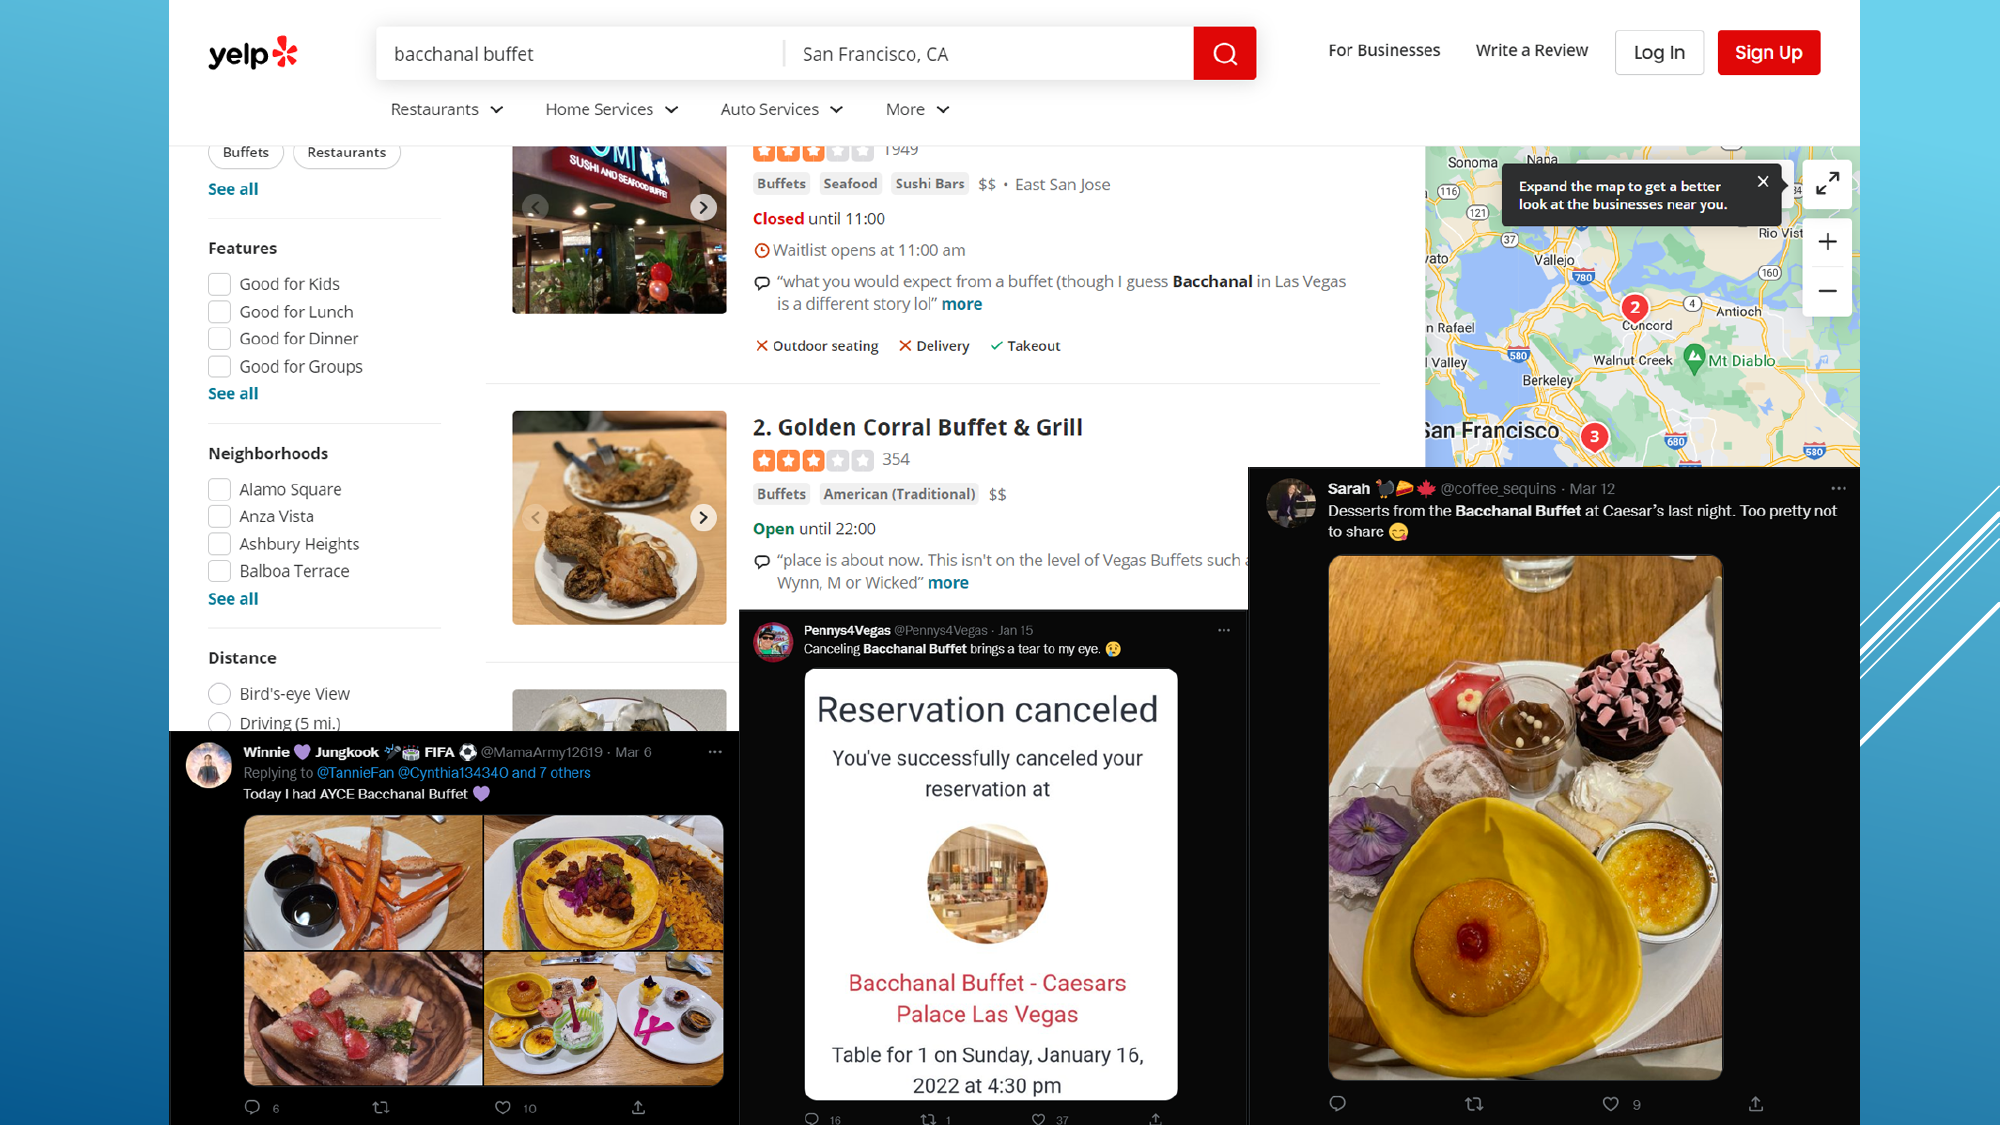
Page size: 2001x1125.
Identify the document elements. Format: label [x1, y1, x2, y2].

list [169, 0, 1860, 1125]
